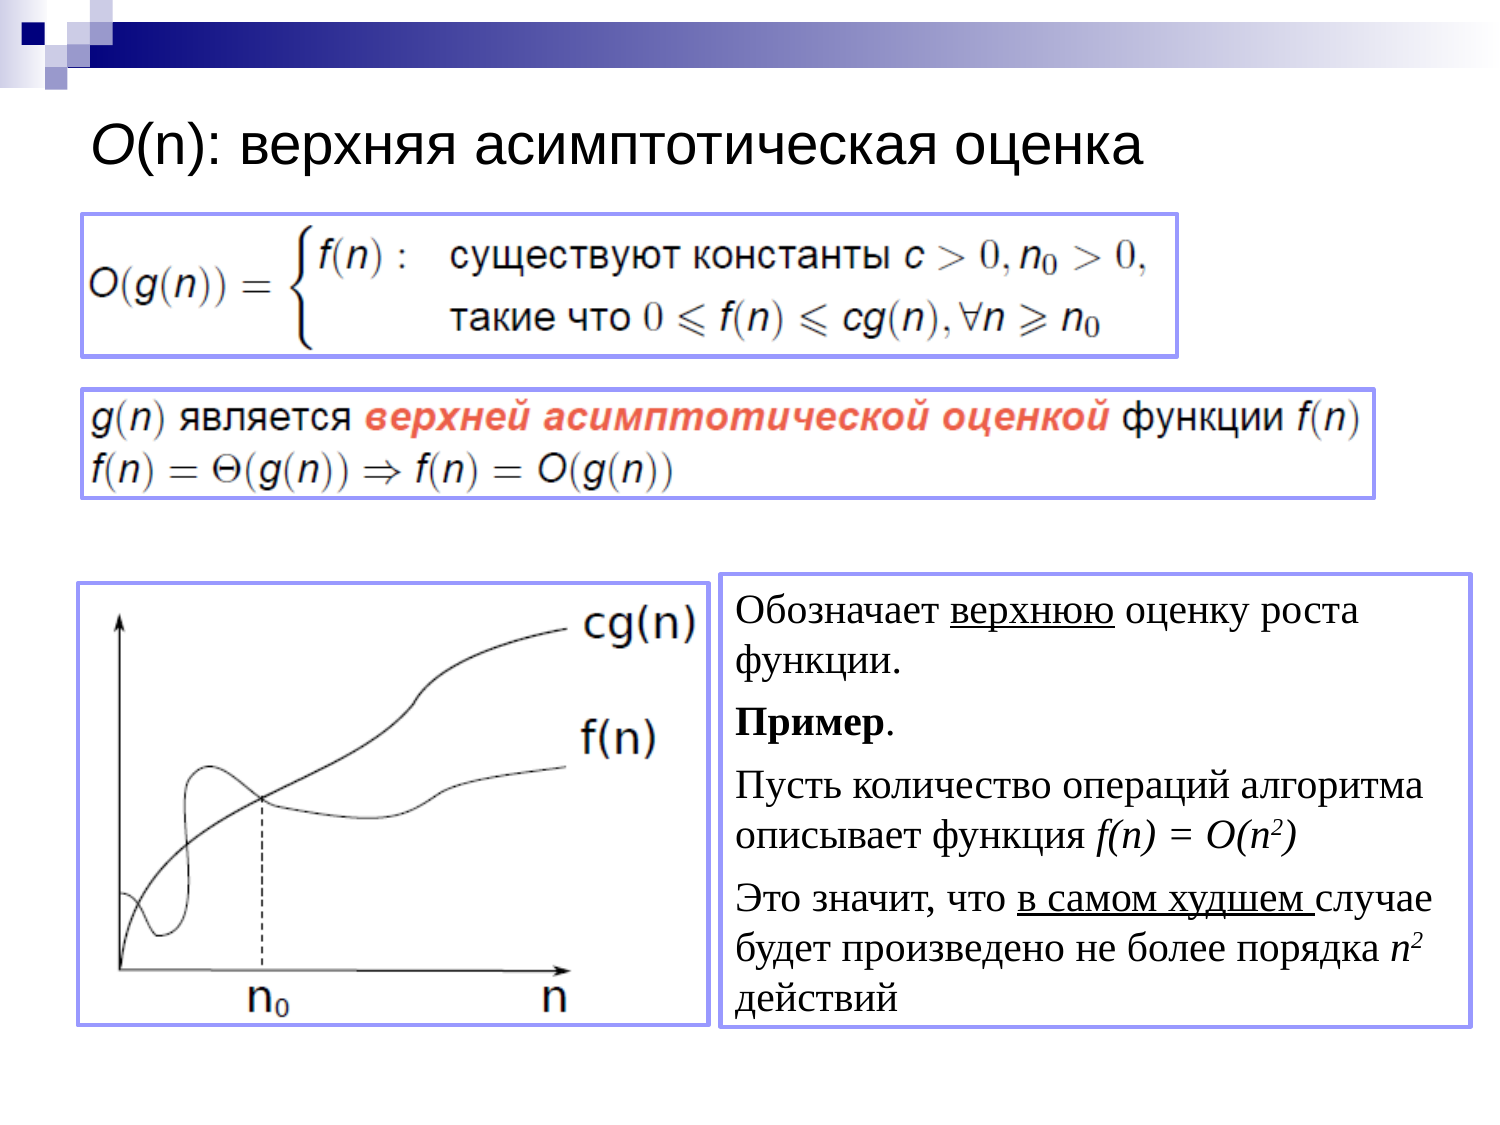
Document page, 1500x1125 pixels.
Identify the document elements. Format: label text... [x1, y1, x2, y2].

text_box Обозначает верхнюю оценку роста функции. Пример. Пусть количество операций алгоритма описывает функция f(n) = O(n2) Это значит, что в самом худшем случае будет произведено не более порядка n2 действий [718, 572, 1473, 1029]
title O(n): верхняя асимптотическая оценка [75, 75, 1483, 209]
picture [83, 215, 1176, 355]
picture [83, 391, 1372, 497]
picture [79, 585, 707, 1024]
